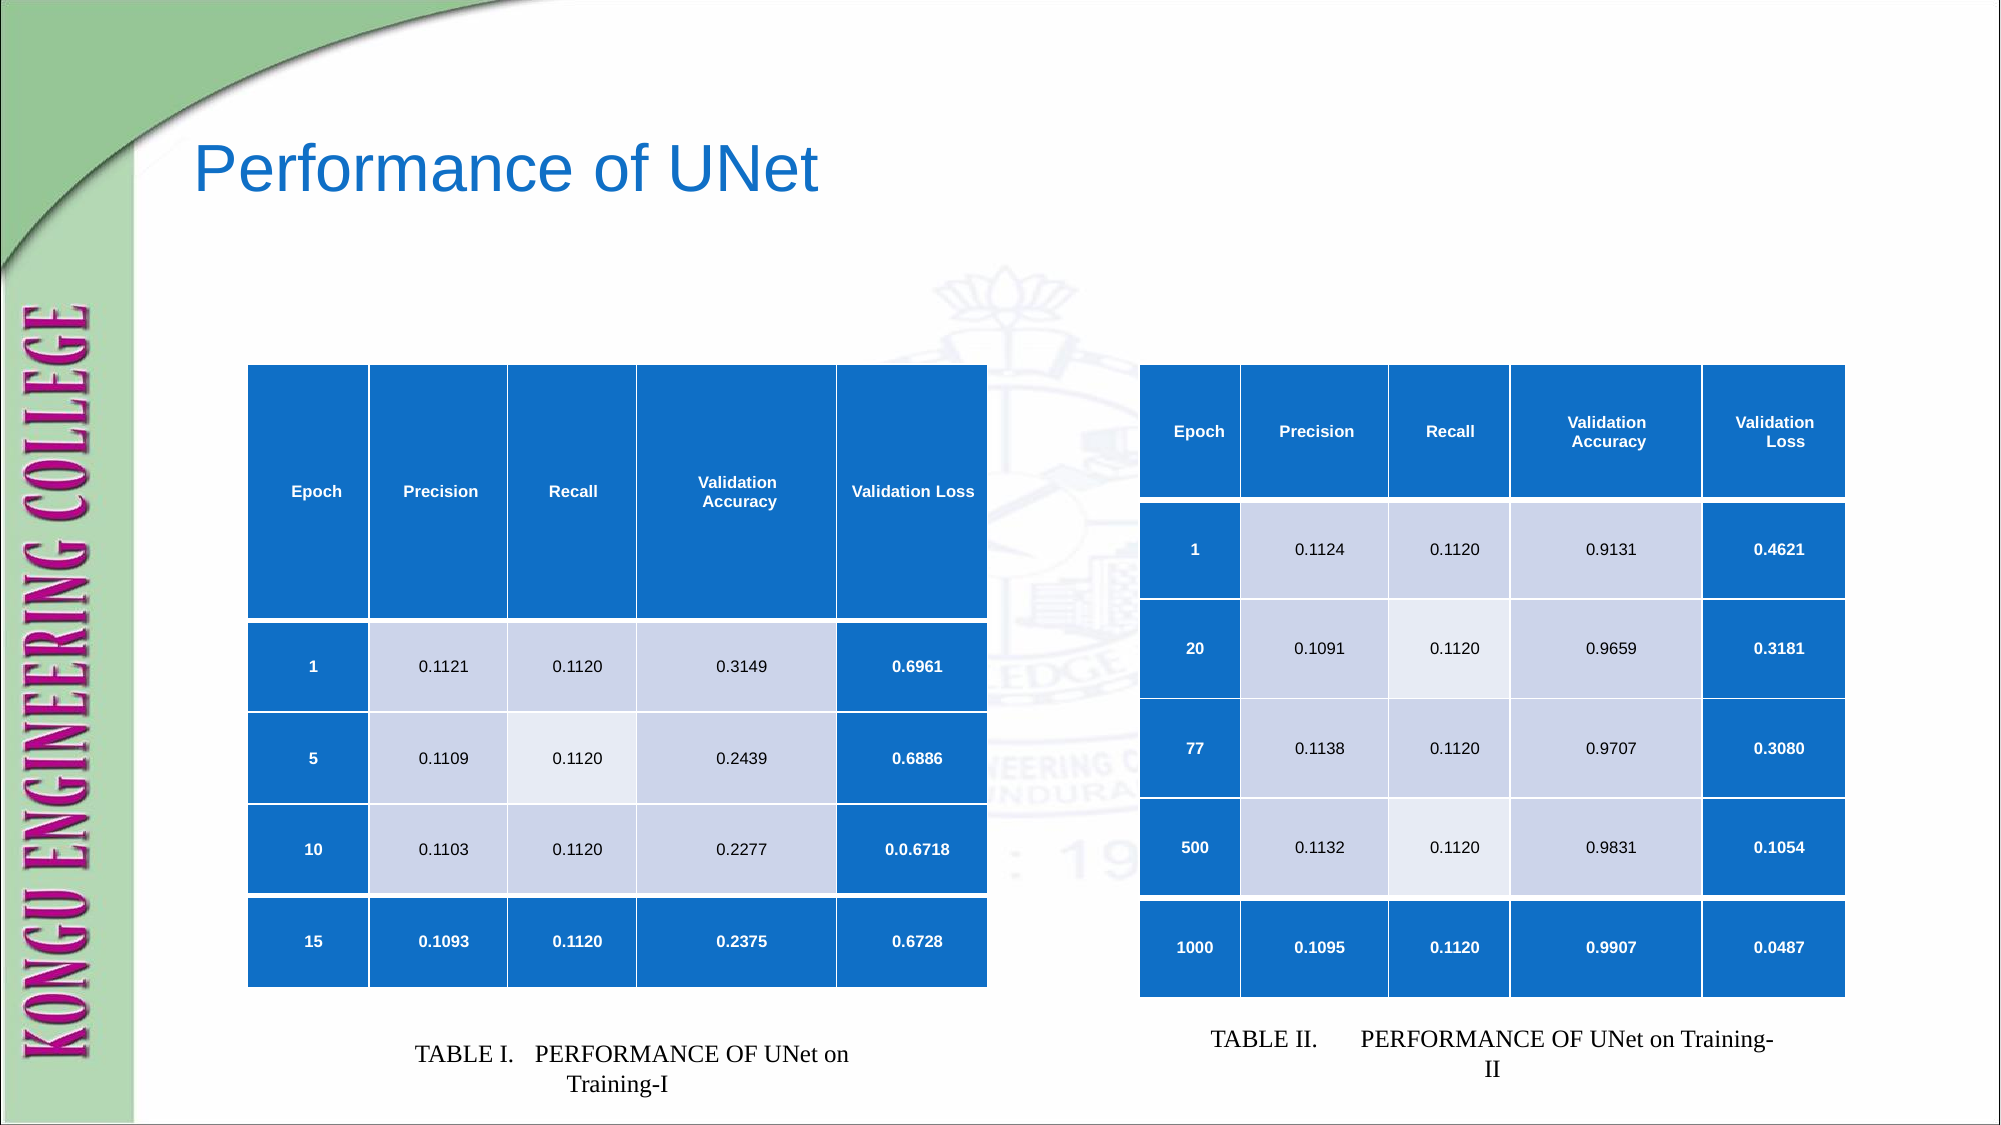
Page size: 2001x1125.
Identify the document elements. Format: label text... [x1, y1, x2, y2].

table_cell 0.1124 [1241, 503, 1388, 598]
table_cell 0.1095 [1241, 901, 1388, 997]
table_cell 0.1120 [1389, 901, 1509, 997]
table_cell 0.0.6718 [837, 805, 987, 893]
table_cell 20 [1140, 600, 1240, 698]
table_cell 0.2277 [637, 805, 836, 893]
table_cell 0.1109 [370, 713, 507, 803]
table_cell 0.1120 [1389, 600, 1509, 698]
table_cell 10 [248, 805, 368, 893]
table_cell 0.1093 [370, 898, 507, 987]
table_cell 0.3181 [1703, 600, 1845, 698]
text_box TABLE I. PERFORMANCE OF UNet on Training-I [331, 1029, 904, 1075]
table_cell 5 [248, 713, 368, 803]
table_cell 0.0487 [1703, 901, 1845, 997]
table_cell 0.2439 [637, 713, 836, 803]
table_cell 0.2375 [637, 898, 836, 987]
text_box TABLE II. PERFORMANCE OF UNet on Training-II [1187, 1015, 1798, 1090]
table_cell 0.1138 [1241, 699, 1388, 797]
table_header Recall [1389, 365, 1509, 497]
table_cell 15 [248, 898, 368, 987]
table_cell 0.1120 [1389, 503, 1509, 598]
table_cell 0.1120 [508, 805, 636, 893]
table_cell 0.1120 [508, 713, 636, 803]
table_cell 0.1103 [370, 805, 507, 893]
table_header Epoch [1140, 365, 1240, 497]
table_cell 1 [248, 623, 368, 711]
text_box Performance of UNet [178, 117, 1979, 198]
picture [0, 0, 2001, 1125]
table_cell 0.6728 [837, 898, 987, 987]
table_cell 0.3080 [1703, 699, 1845, 797]
table_header Recall [508, 365, 636, 618]
table_cell 0.6961 [837, 623, 987, 711]
table_cell 0.1091 [1241, 600, 1388, 698]
table_cell 0.1120 [1389, 799, 1509, 895]
table_header Precision [1241, 365, 1388, 497]
table_cell 0.3149 [637, 623, 836, 711]
table_cell 0.1054 [1703, 799, 1845, 895]
table_header Validation Accuracy [637, 365, 836, 618]
table_header Epoch [248, 365, 368, 618]
table_cell 0.1132 [1241, 799, 1388, 895]
table_cell 0.1120 [508, 623, 636, 711]
table_cell 1000 [1140, 901, 1240, 997]
table_header Validation Loss [1703, 365, 1845, 497]
table_header Precision [370, 365, 507, 618]
table_cell 1 [1140, 503, 1240, 598]
table_cell 77 [1140, 699, 1240, 797]
table_header Validation Loss [837, 365, 987, 618]
table_cell 0.9907 [1511, 901, 1701, 997]
table_cell 0.9707 [1511, 699, 1701, 797]
table_cell 0.1121 [370, 623, 507, 711]
table_cell 500 [1140, 799, 1240, 895]
table_cell 0.9831 [1511, 799, 1701, 895]
table_header Validation Accuracy [1511, 365, 1701, 497]
table_cell 0.4621 [1703, 503, 1845, 598]
table_cell 0.9131 [1511, 503, 1701, 598]
table_cell 0.1120 [1389, 699, 1509, 797]
table_cell 0.9659 [1511, 600, 1701, 698]
table_cell 0.1120 [508, 898, 636, 987]
table_cell 0.6886 [837, 713, 987, 803]
